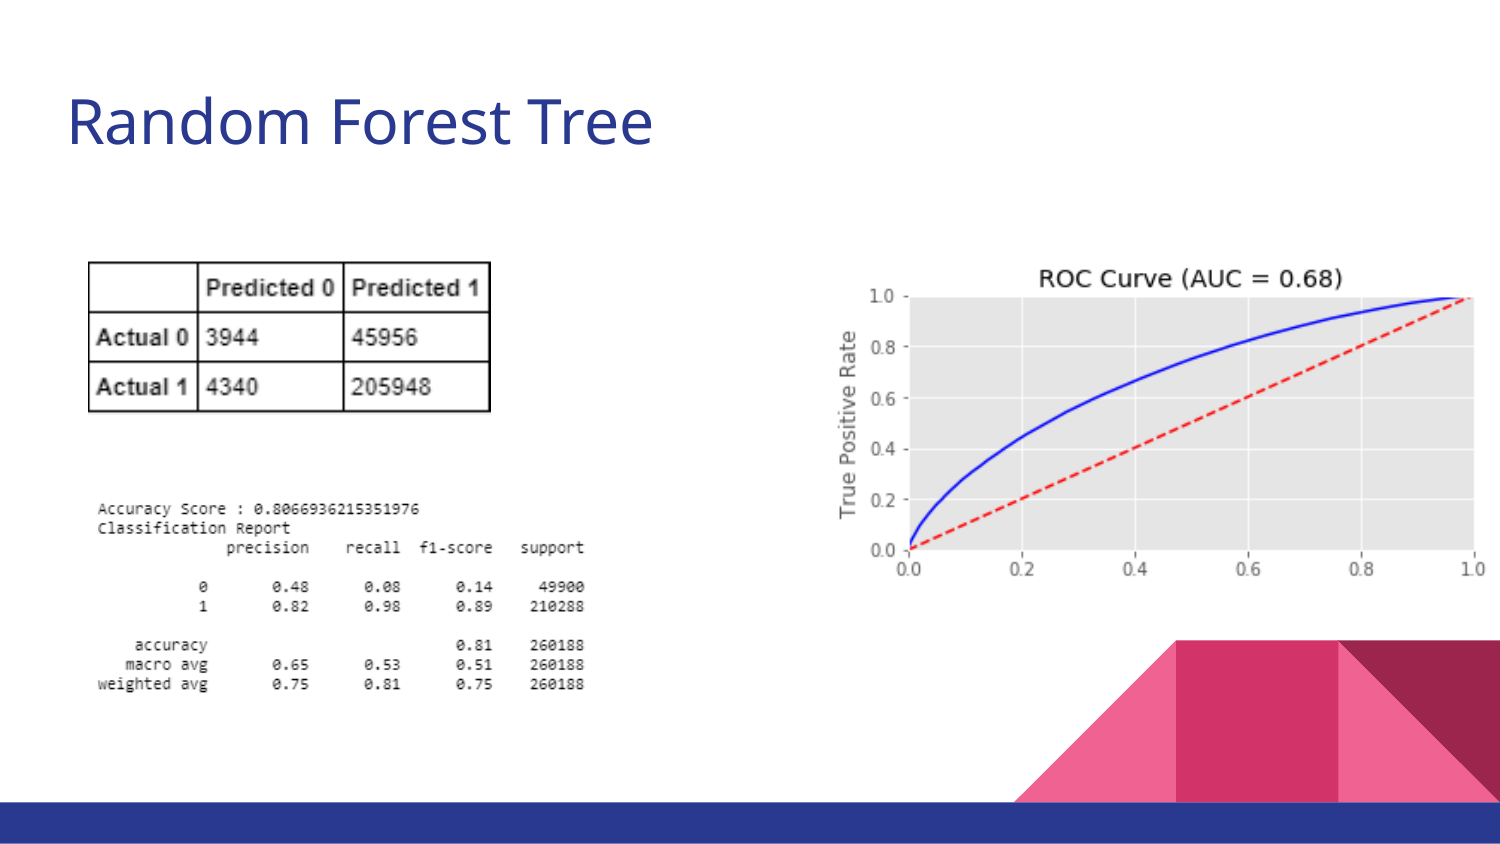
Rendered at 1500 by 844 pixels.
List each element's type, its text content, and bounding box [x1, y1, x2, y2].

picture [88, 260, 491, 415]
picture [88, 498, 601, 700]
title Random Forest Tree [51, 67, 1449, 167]
picture [827, 260, 1500, 584]
